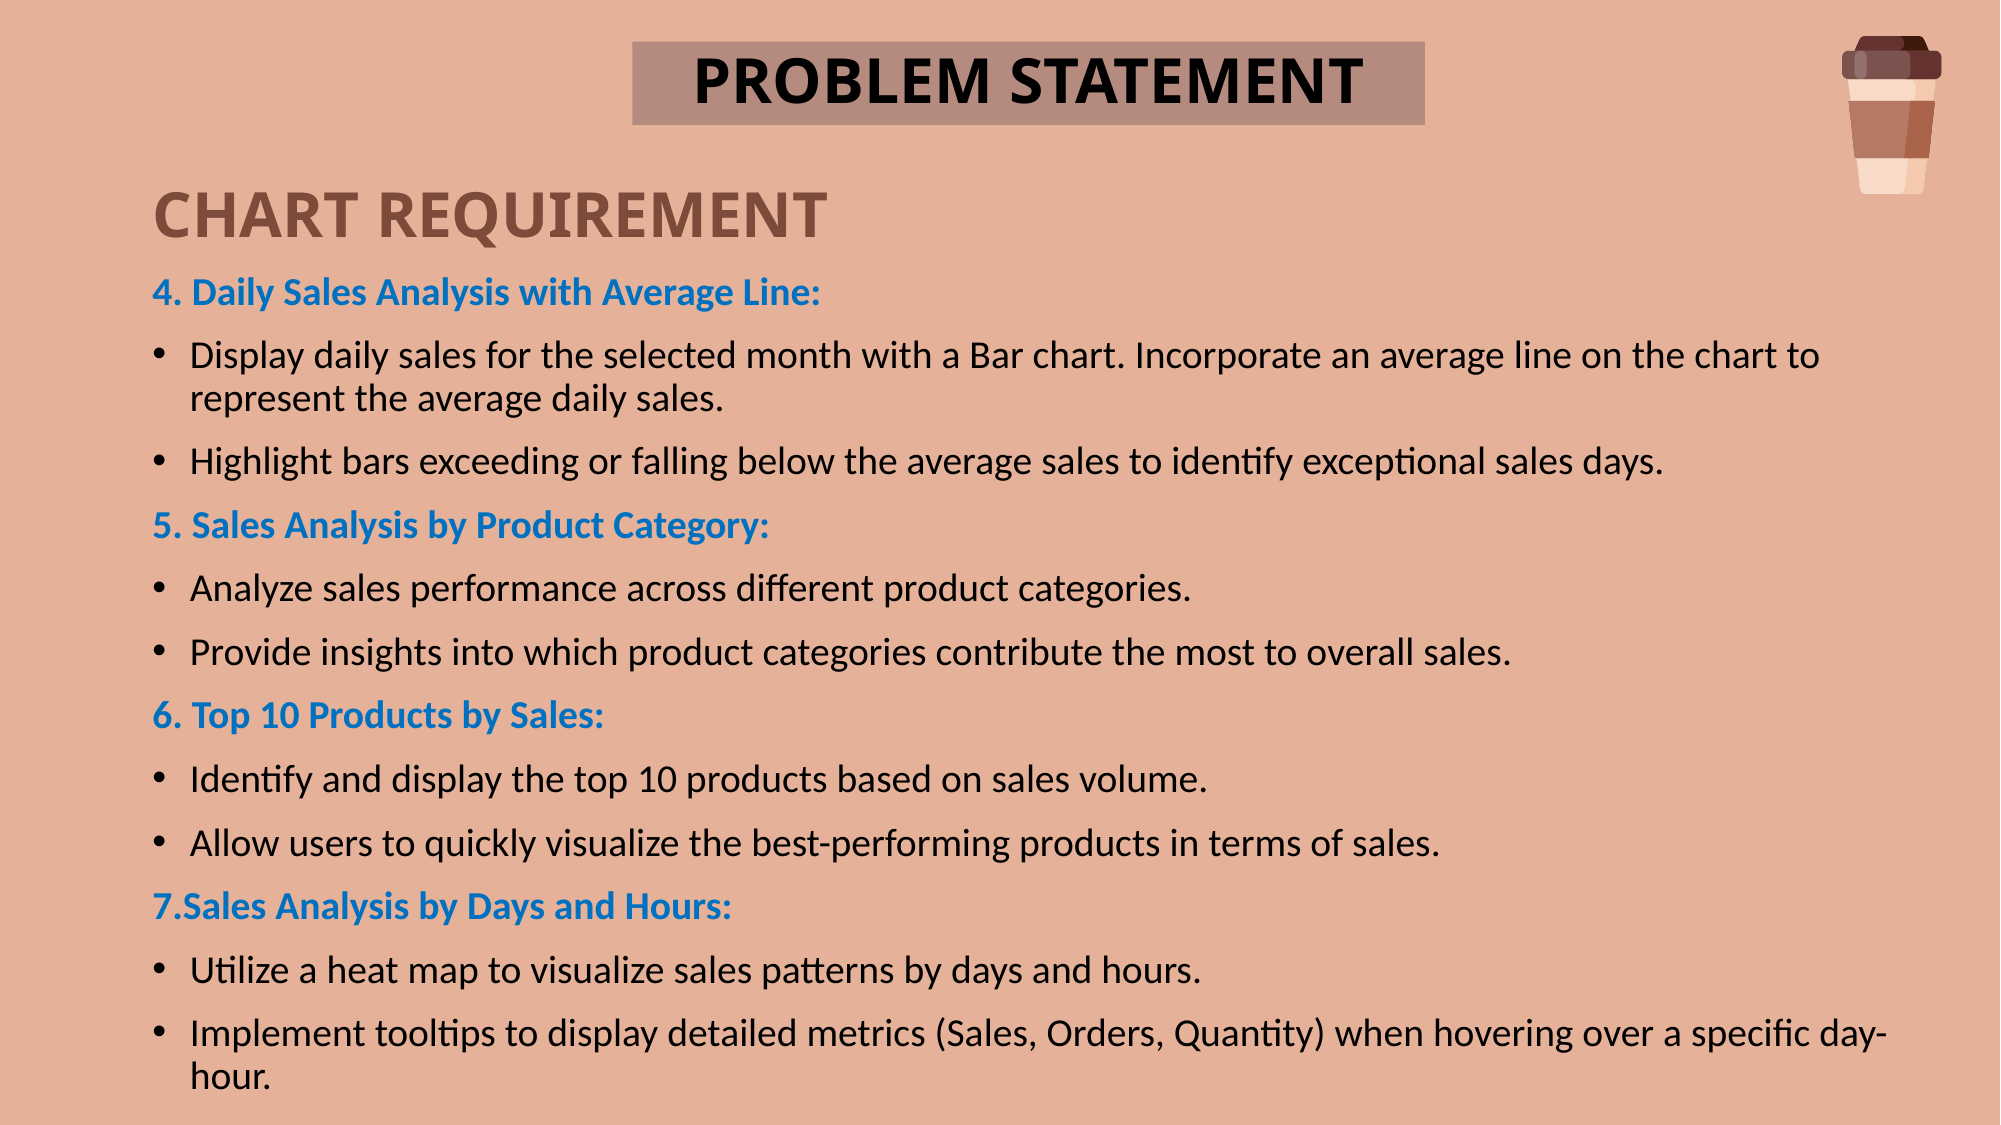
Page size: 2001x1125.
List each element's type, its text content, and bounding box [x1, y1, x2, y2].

text_box CHART REQUIREMENT [137, 175, 930, 259]
picture [1823, 36, 1961, 194]
title PROBLEM STATEMENT [632, 41, 1425, 125]
list 4. Daily Sales Analysis with Average Line: Display daily sales for the selected month with a Bar chart. Incorporate an average line on the chart to represent the average daily sales. Highlight bars exceeding or falling below the average sales to identify exceptional sales days. 5. Sales Analysis by Product Category: Analyze sales performance across different product categories. Provide insights into which product categories contribute the most to overall sales. 6. Top 10 Products by Sales: Identify and display the top 10 products based on sales volume. Allow users to quickly visualize the best-performing products in terms of sales. 7.Sales Analysis by Days and Hours: Utilize a heat map to visualize sales patterns by days and hours. Implement tooltips to display detailed metrics (Sales, Orders, Quantity) when hovering over a specific day-hour. [137, 263, 1985, 1100]
